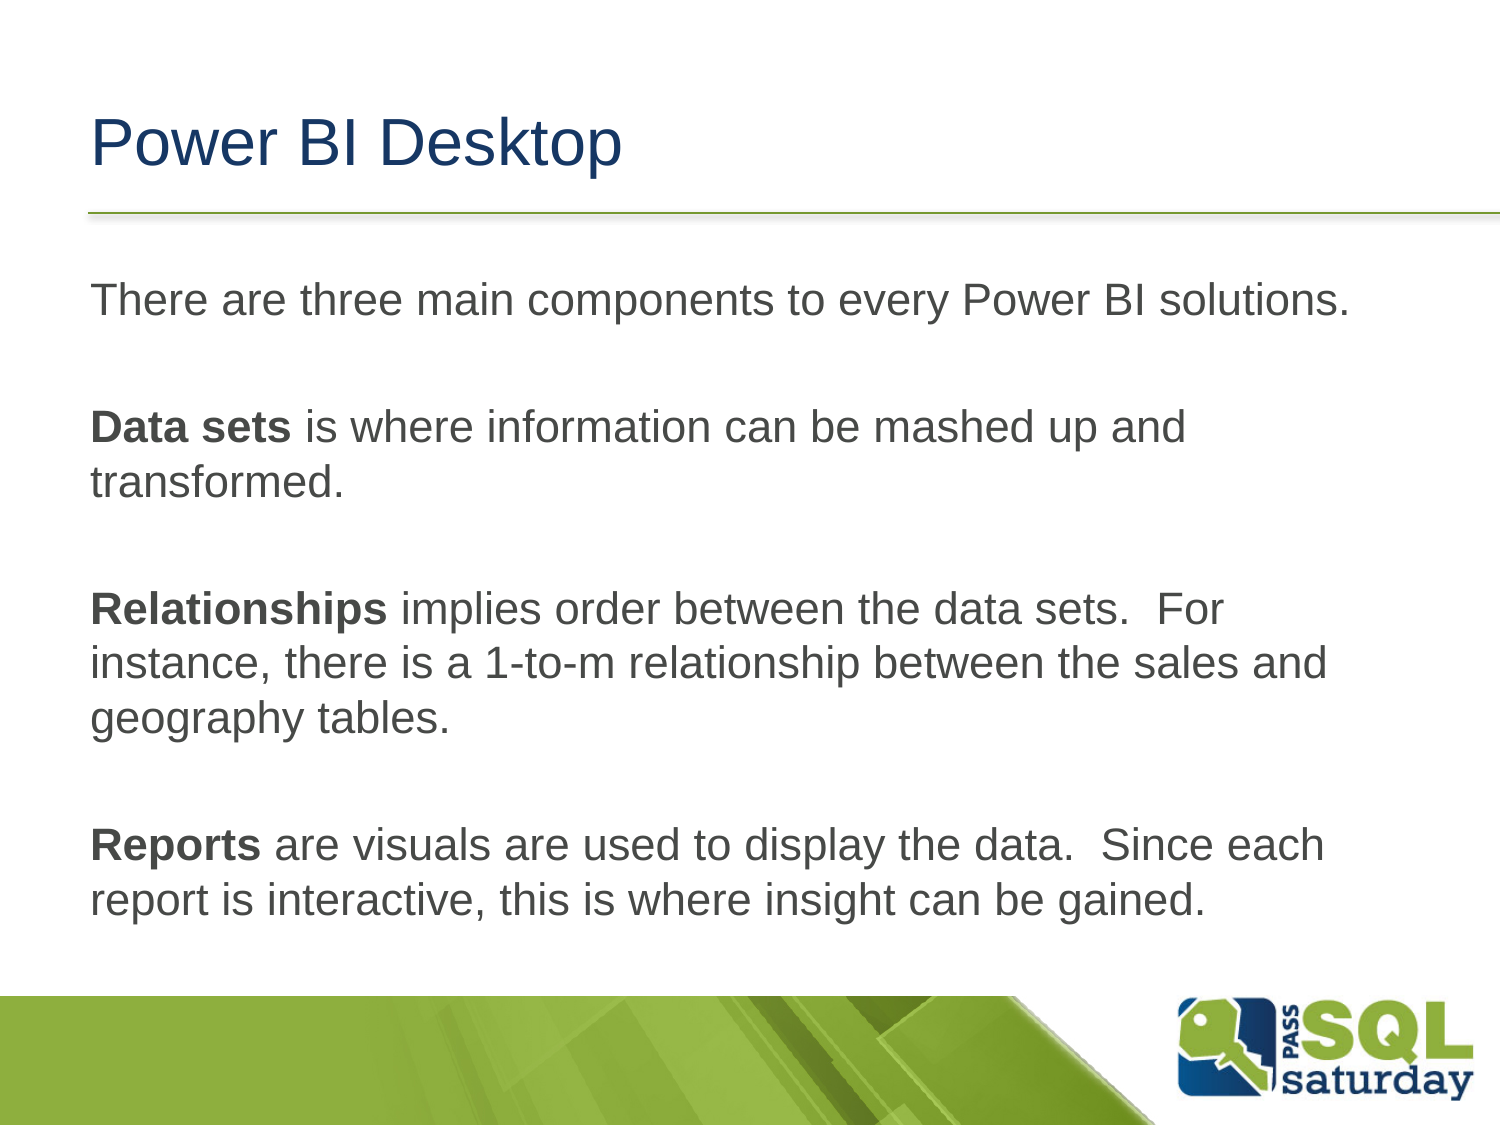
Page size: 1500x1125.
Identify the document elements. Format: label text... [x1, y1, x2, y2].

picture [0, 969, 1483, 1125]
list There are three main components to every Power BI solutions. Data sets is where information can be mashed up and transformed. Relationships implies order between the data sets. For instance, there is a 1-to-m relationship between the sales and geography tables. Reports are visuals are used to display the data. Since each report is interactive, this is where insight can be gained. [75, 262, 1425, 1005]
title Power BI Desktop [75, 45, 1425, 233]
